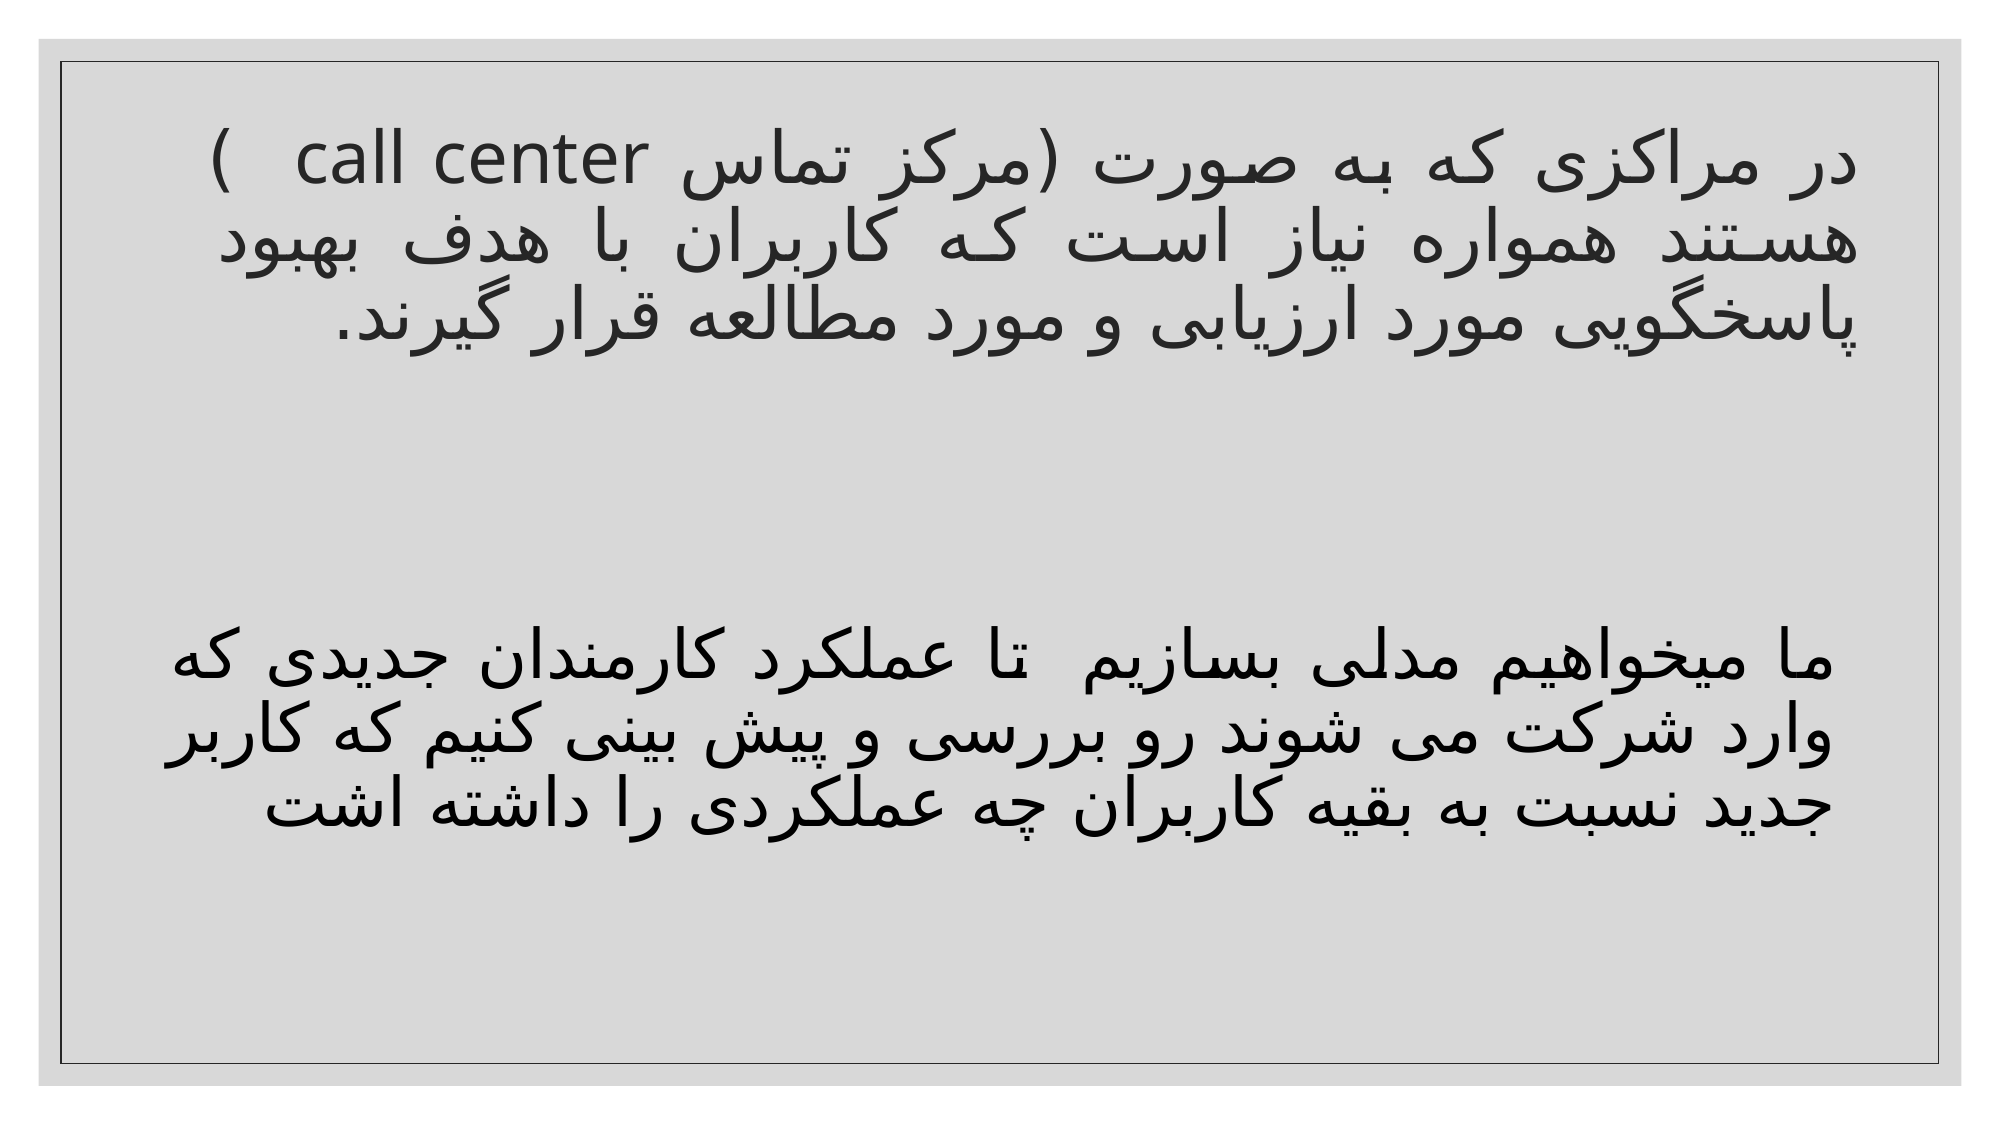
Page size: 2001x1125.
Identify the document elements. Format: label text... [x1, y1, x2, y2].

text_box ما میخواهیم مدلی بسازیم تا عملکرد کارمندان جدیدی که وارد شرکت می شوند رو بررسی و پیش بینی کنیم که کاربر جدید نسبت به بقیه کاربران چه عملکردی را داشته اشت [152, 576, 1853, 884]
title در مراکزی که به صورت (مرکز تماس call center ) هستند همواره نیاز است که کاربران با هدف بهبود پاسخگویی مورد ارزیابی و مورد مطالعه قرار گیرند. [186, 111, 1876, 365]
